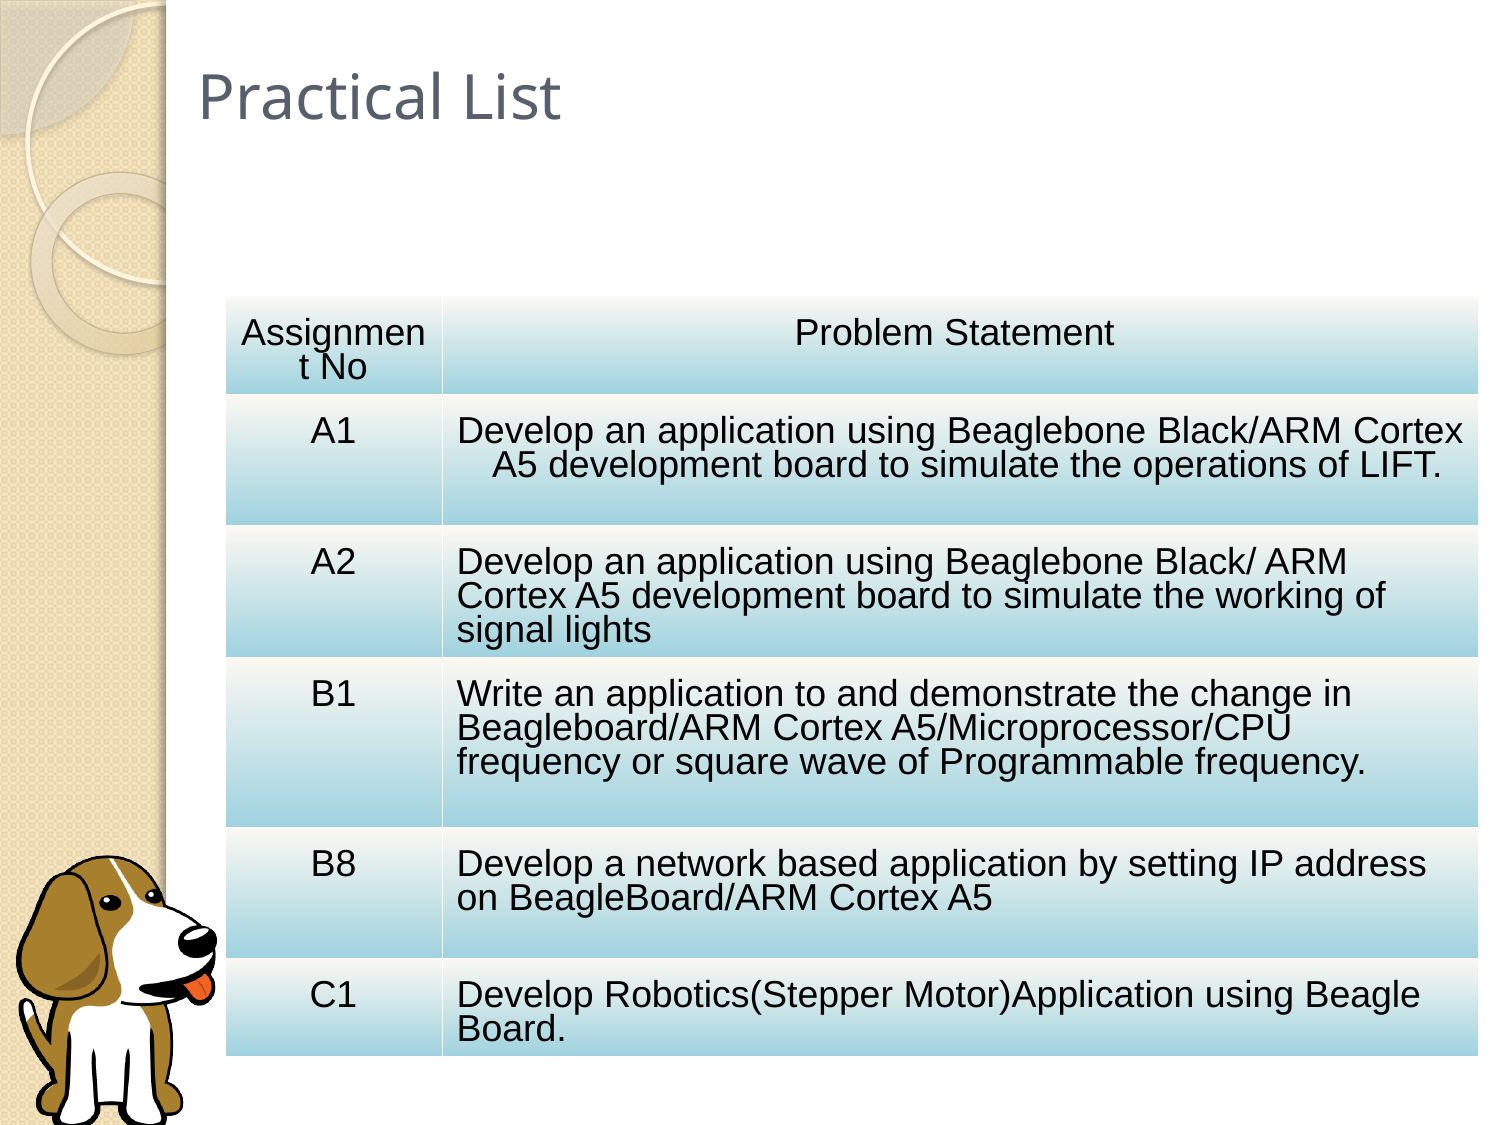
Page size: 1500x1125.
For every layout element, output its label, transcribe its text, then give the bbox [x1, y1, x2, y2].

title Practical List [183, 0, 1409, 189]
table_cell Develop Robotics(Stepper Motor)Application using Beagle Board. [443, 959, 1478, 1056]
table_cell B8 [226, 828, 442, 958]
table_header Problem Statement [443, 297, 1478, 394]
table_cell Develop an application using Beaglebone Black/ ARM Cortex A5 development board to simulate the working of signal lights [443, 526, 1478, 657]
picture [0, 853, 251, 1125]
table_cell Write an application to and demonstrate the change in Beagleboard/ARM Cortex A5/Microprocessor/CPU frequency or square wave of Programmable frequency. [443, 658, 1478, 827]
table_cell A1 [226, 395, 442, 525]
table_cell A2 [226, 526, 442, 657]
table_cell B1 [226, 658, 442, 827]
table_cell Develop an application using Beaglebone Black/ARM Cortex A5 development board to simulate the operations of LIFT. [443, 395, 1478, 525]
table_header Assignment No [226, 297, 442, 394]
table_cell Develop a network based application by setting IP address on BeagleBoard/ARM Cortex A5 [443, 828, 1478, 958]
table_cell C1 [258, 959, 442, 1056]
text_box [183, 218, 1409, 851]
